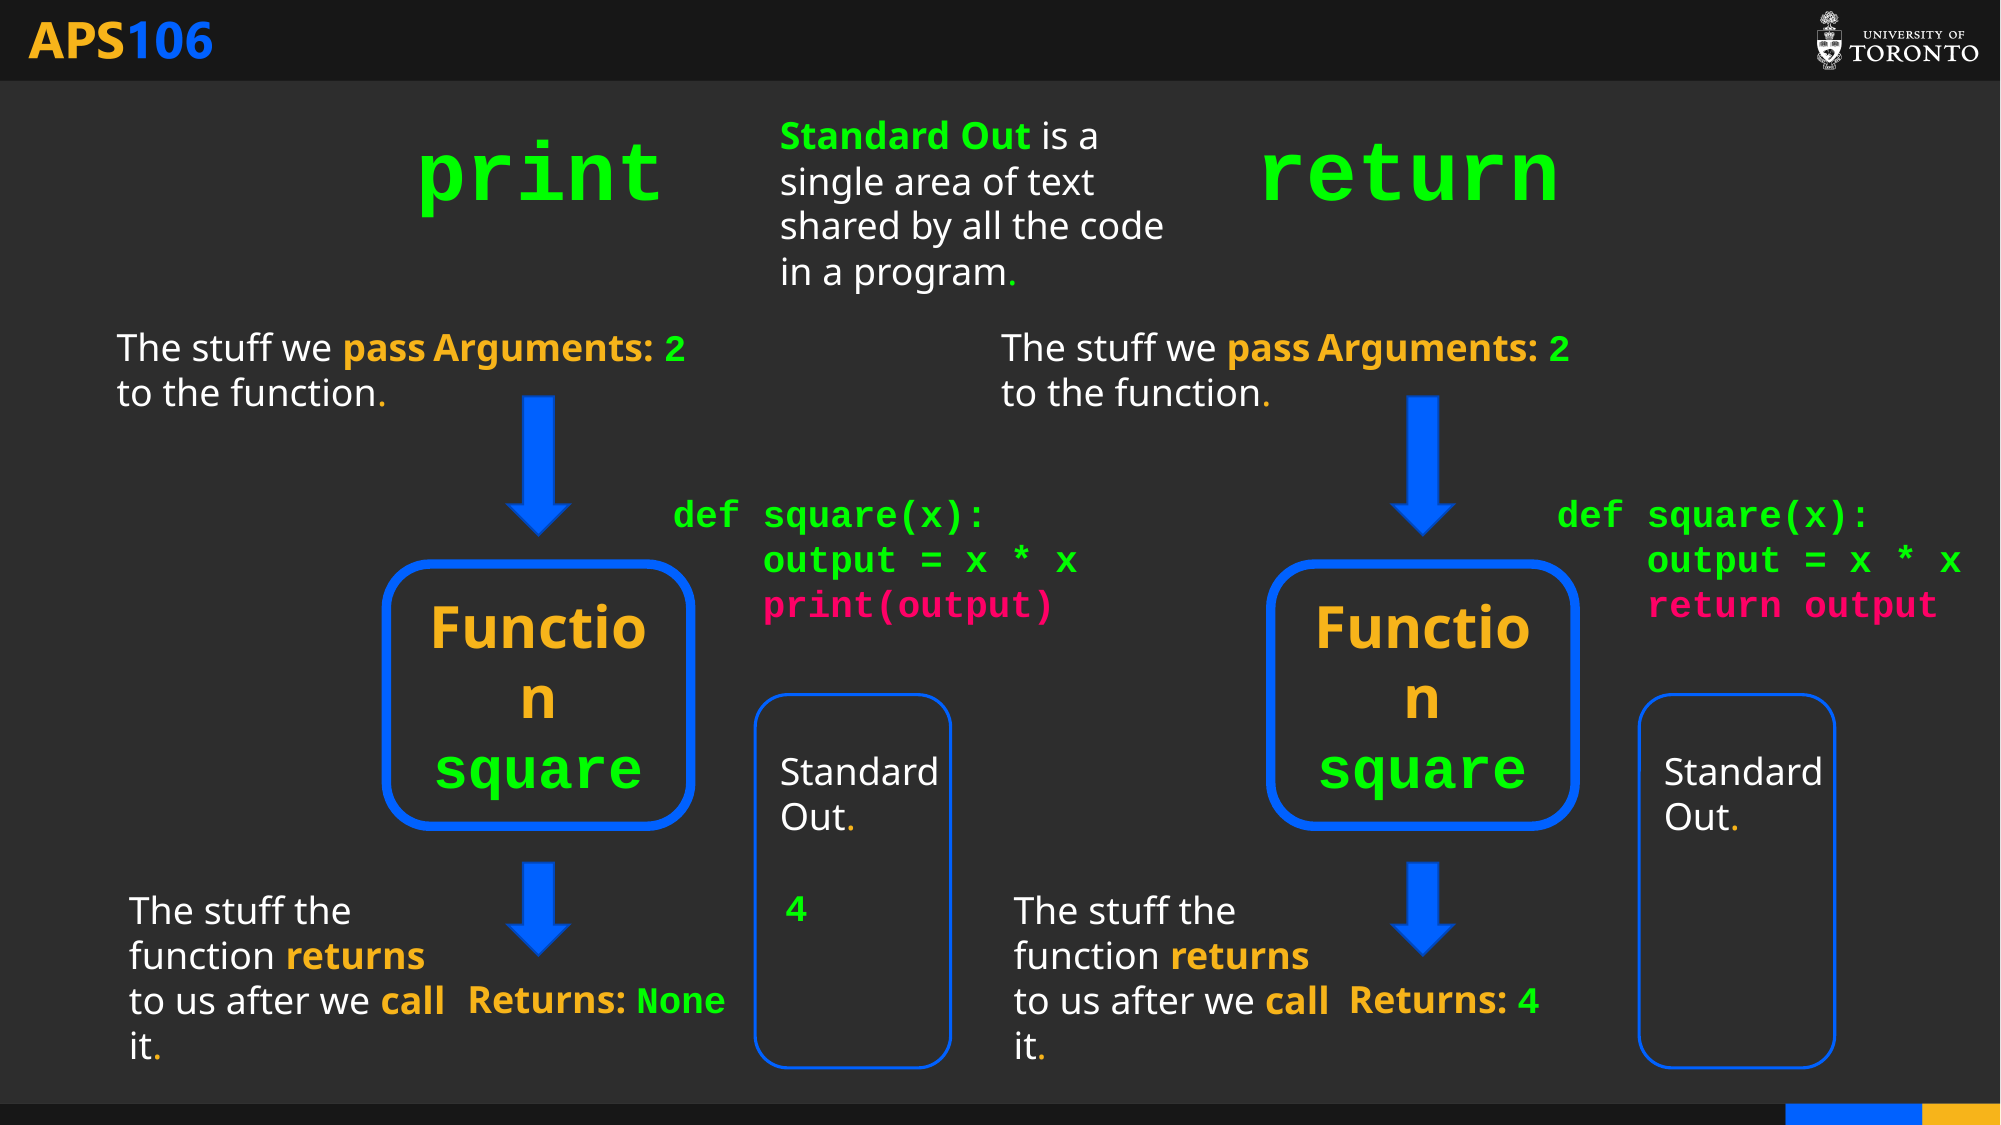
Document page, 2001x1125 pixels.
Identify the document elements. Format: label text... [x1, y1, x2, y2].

text_box Standard Out. [1649, 740, 1845, 846]
text_box [1389, 861, 1457, 958]
text_box The stuff the function returns to us after we call it. [998, 879, 1347, 1075]
text_box [1638, 693, 1836, 1069]
text_box Arguments: 2 [1328, 316, 1586, 377]
text_box [754, 693, 952, 1069]
text_box The stuff we pass to the function. [101, 316, 444, 422]
text_box [505, 395, 572, 537]
text_box Standard Out. [765, 740, 961, 846]
text_box Standard Out is a single area of text shared by all the code in a program. [765, 105, 1182, 300]
text_box The stuff we pass to the function. [986, 316, 1328, 422]
text_box def square(x): output = x * x return output [1542, 483, 1977, 633]
text_box Function square [1269, 563, 1577, 828]
text_box def square(x): output = x * x print(output) [658, 483, 1093, 633]
text_box return [1240, 119, 1600, 227]
text_box [505, 861, 572, 958]
text_box Arguments: 2 [444, 316, 701, 377]
text_box Returns: 4 [1347, 968, 1555, 1029]
text_box The stuff the function returns to us after we call it. [114, 879, 463, 1075]
title print [401, 119, 682, 227]
text_box [1389, 395, 1457, 537]
text_box Returns: None [463, 968, 742, 1029]
picture [0, 0, 2001, 1125]
text_box Function square [385, 563, 692, 828]
text_box 4 [770, 876, 823, 936]
